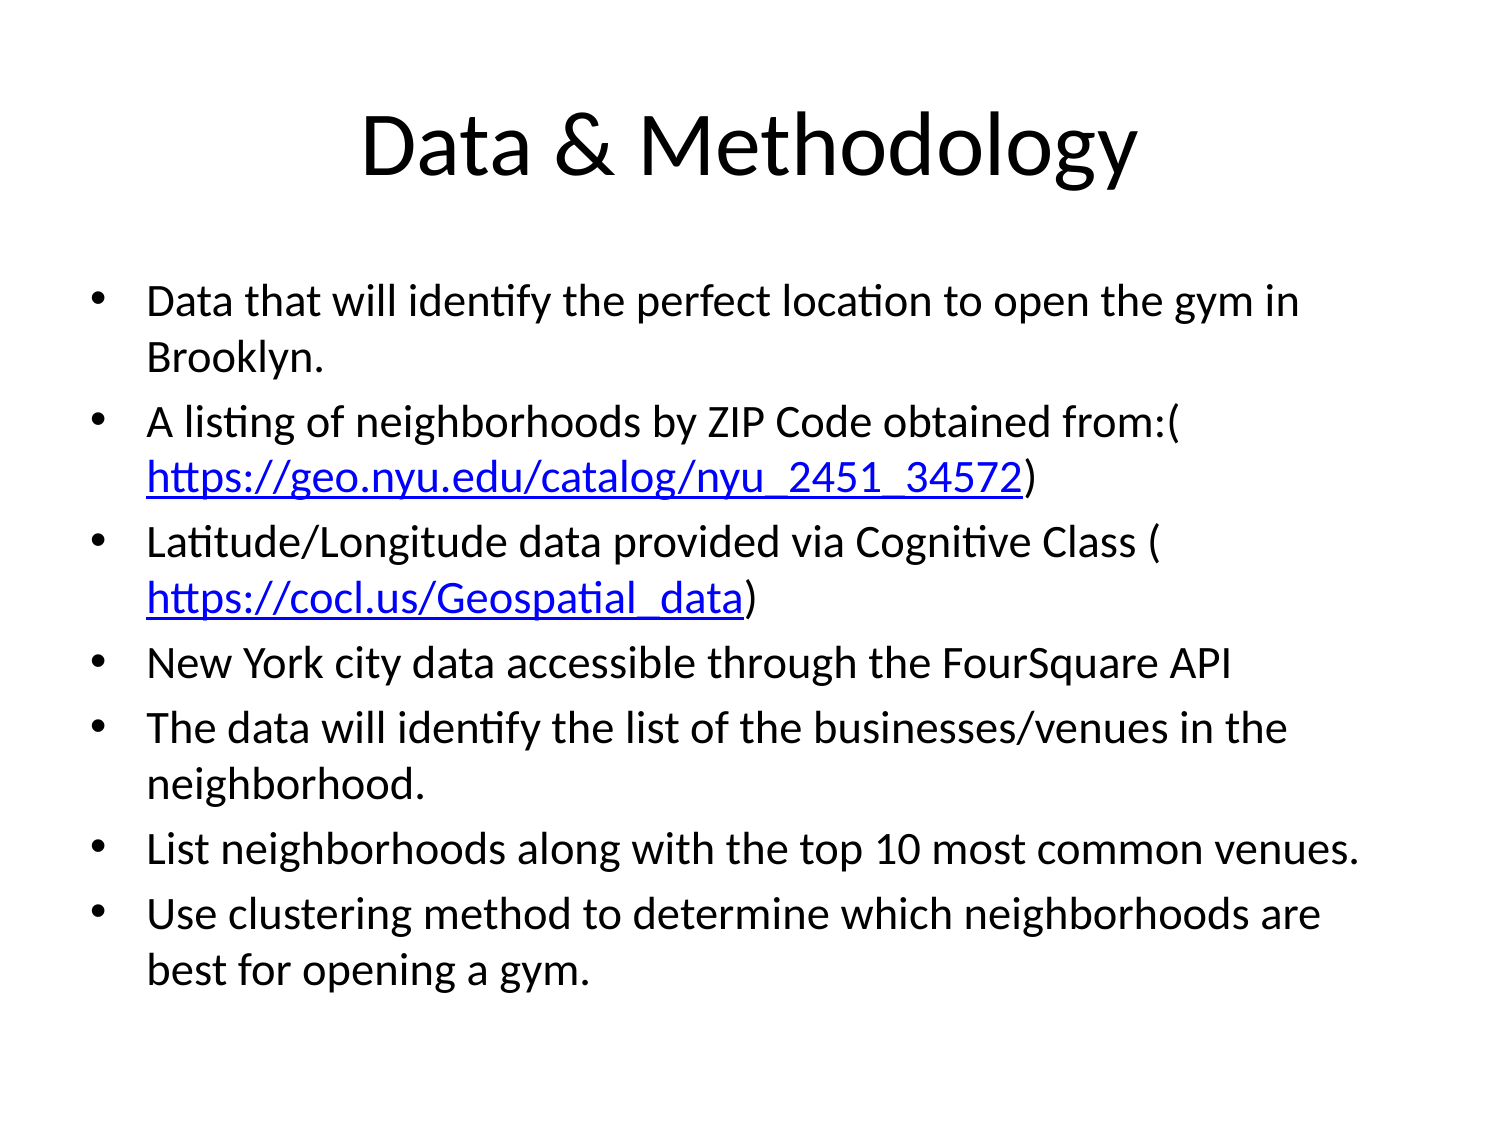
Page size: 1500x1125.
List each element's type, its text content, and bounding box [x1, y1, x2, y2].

title Data & Methodology [75, 45, 1425, 233]
list Data that will identify the perfect location to open the gym in Brooklyn. A listing of neighborhoods by ZIP Code obtained from:(https://geo.nyu.edu/catalog/nyu_2451_34572) Latitude/Longitude data provided via Cognitive Class (https://cocl.us/Geospatial_data) New York city data accessible through the FourSquare API The data will identify the list of the businesses/venues in the neighborhood. List neighborhoods along with the top 10 most common venues. Use clustering method to determine which neighborhoods are best for opening a gym. [75, 262, 1425, 1005]
